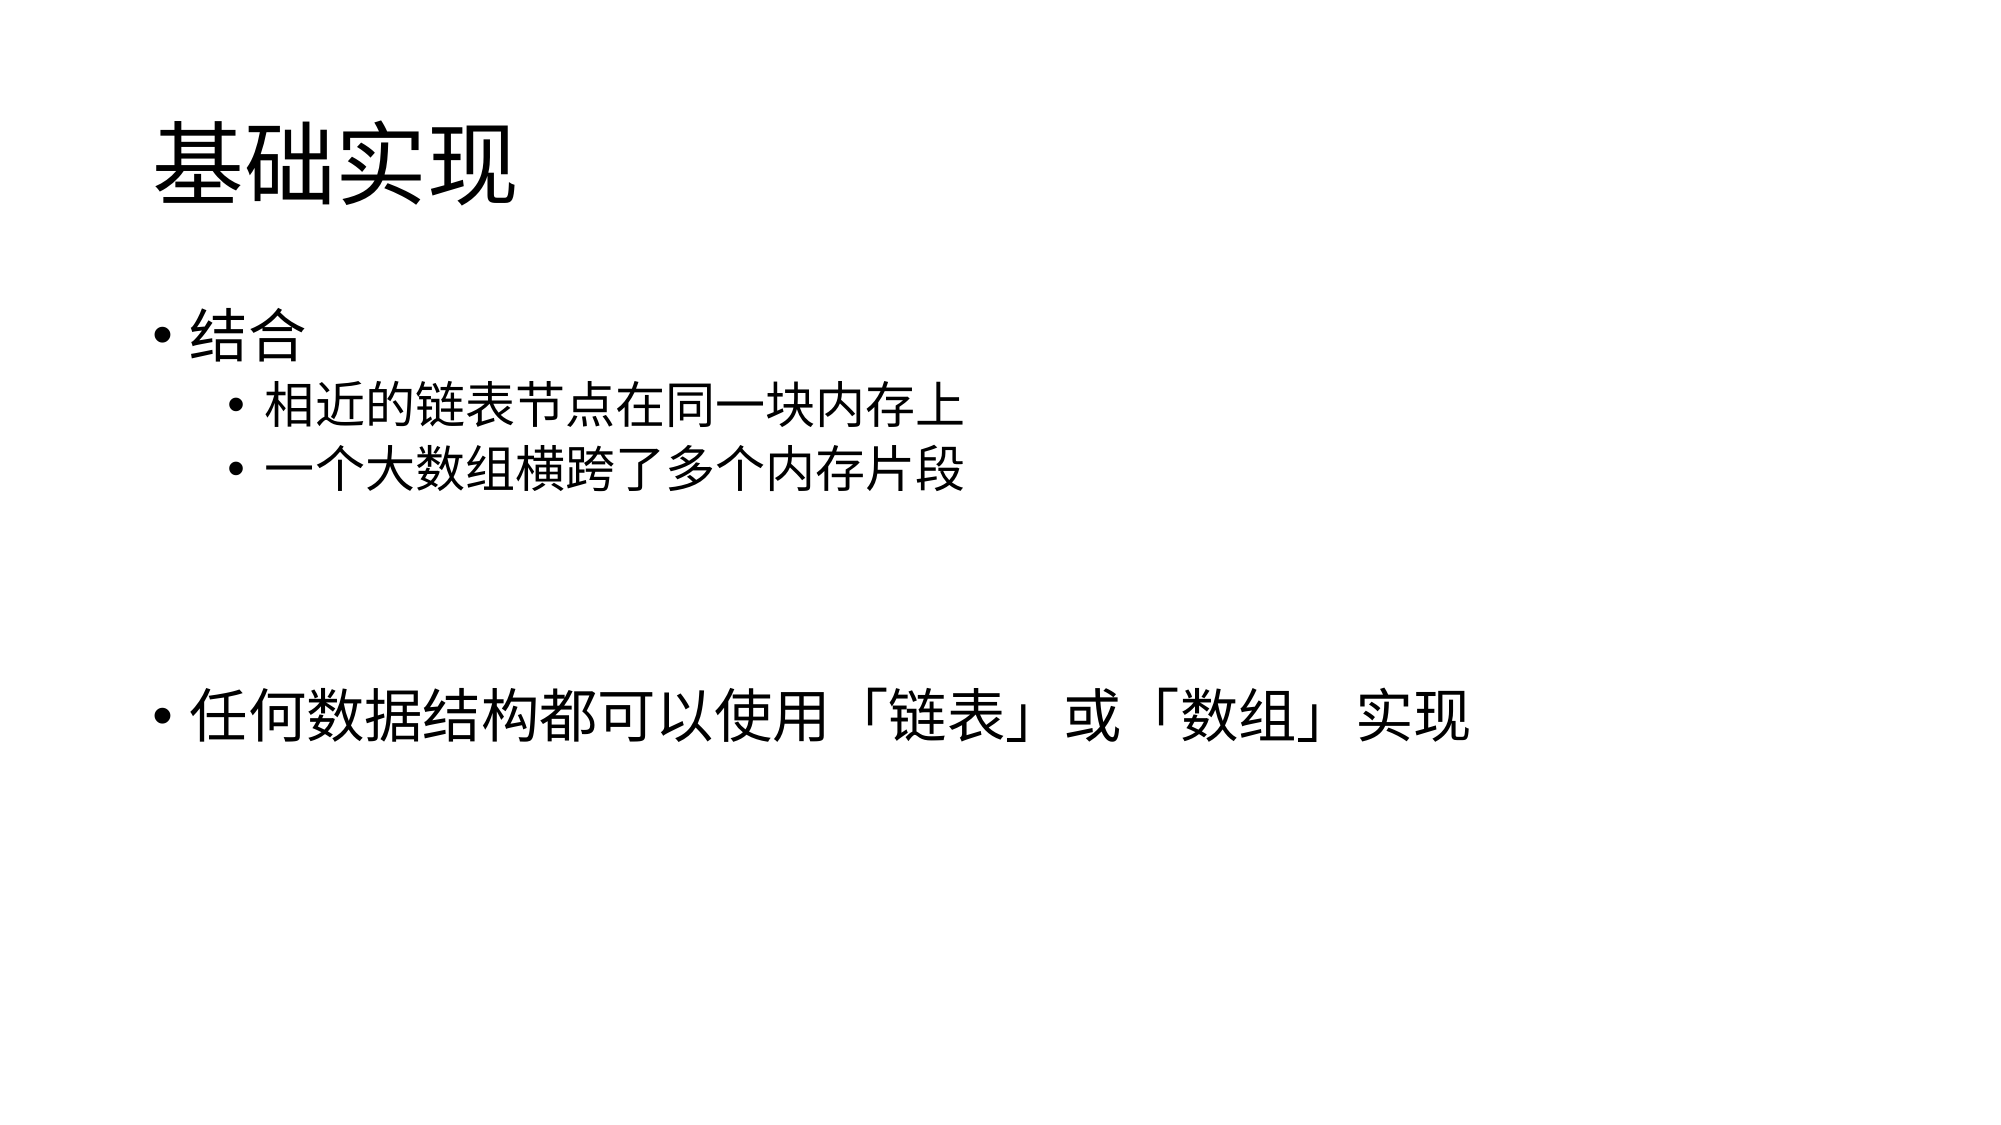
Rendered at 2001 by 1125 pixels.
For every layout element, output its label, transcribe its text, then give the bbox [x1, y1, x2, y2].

title 基础实现 [137, 59, 1863, 278]
list 结合 相近的链表节点在同一块内存上 一个大数组横跨了多个内存片段 任何数据结构都可以使用「链表」或「数组」实现 [137, 299, 1863, 1014]
